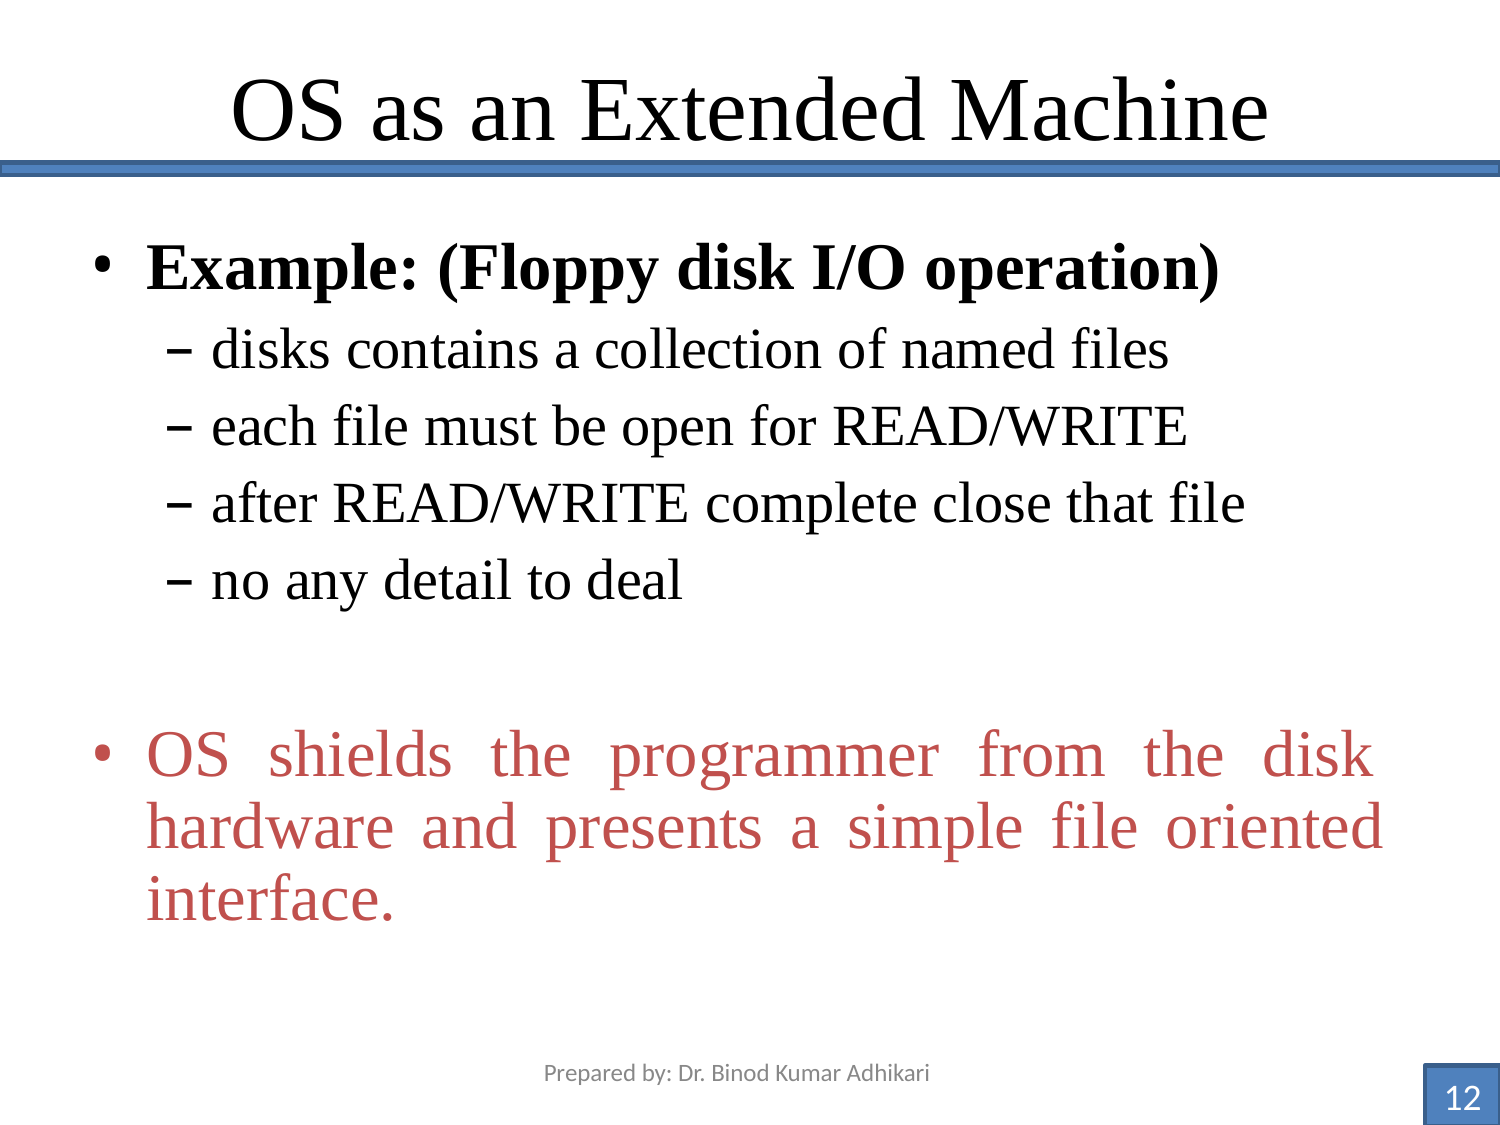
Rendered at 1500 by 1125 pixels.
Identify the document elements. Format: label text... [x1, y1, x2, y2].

title OS as an Extended Machine [228, 46, 1272, 212]
footer Prepared by: Dr. Binod Kumar Adhikari [541, 1060, 959, 1125]
text_box Example: (Floppy disk I/O operation) disks contains a collection of named files each file must be open for READ/WRITE after READ/WRITE complete close that file no any detail to deal OS shields the programmer from the disk hardware and presents a simple file oriented interface. [87, 212, 1413, 935]
